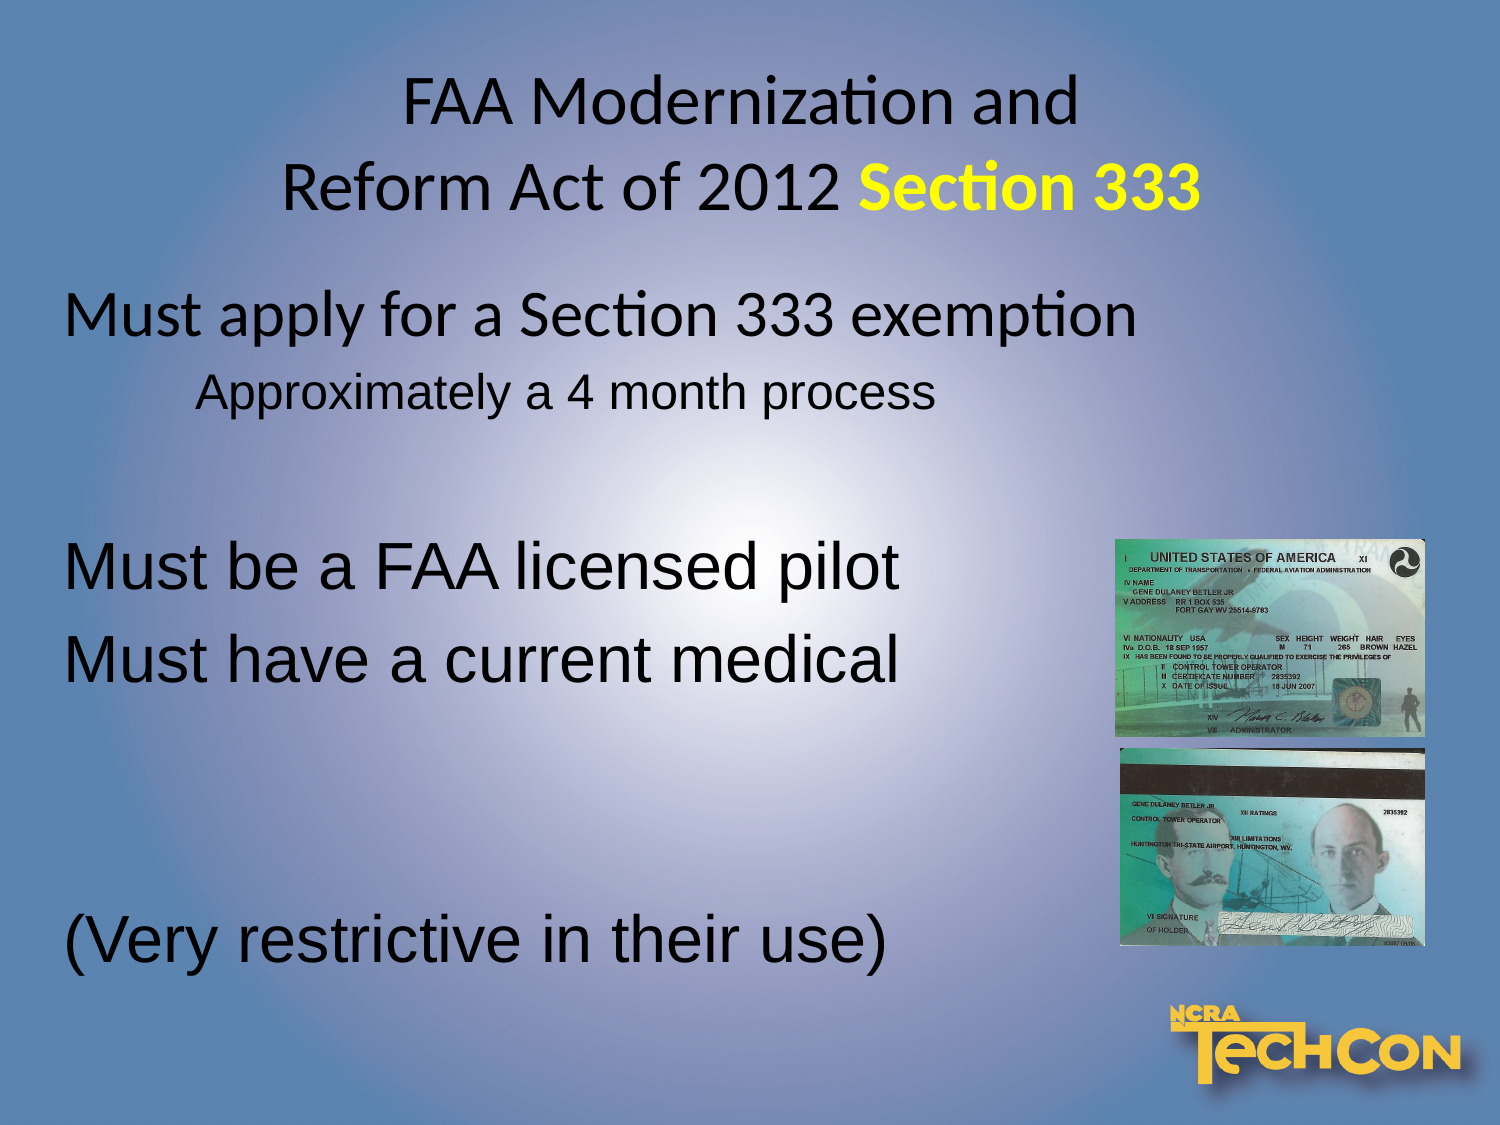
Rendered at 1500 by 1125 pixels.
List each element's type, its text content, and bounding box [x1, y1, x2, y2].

title FAA Modernization and Reform Act of 2012 Section 333 [75, 45, 1425, 233]
list Must apply for a Section 333 exemption Approximately a 4 month process Must be a FAA licensed pilot Must have a current medical (Very restrictive in their use) [48, 262, 1425, 1005]
picture [0, 0, 1500, 1125]
